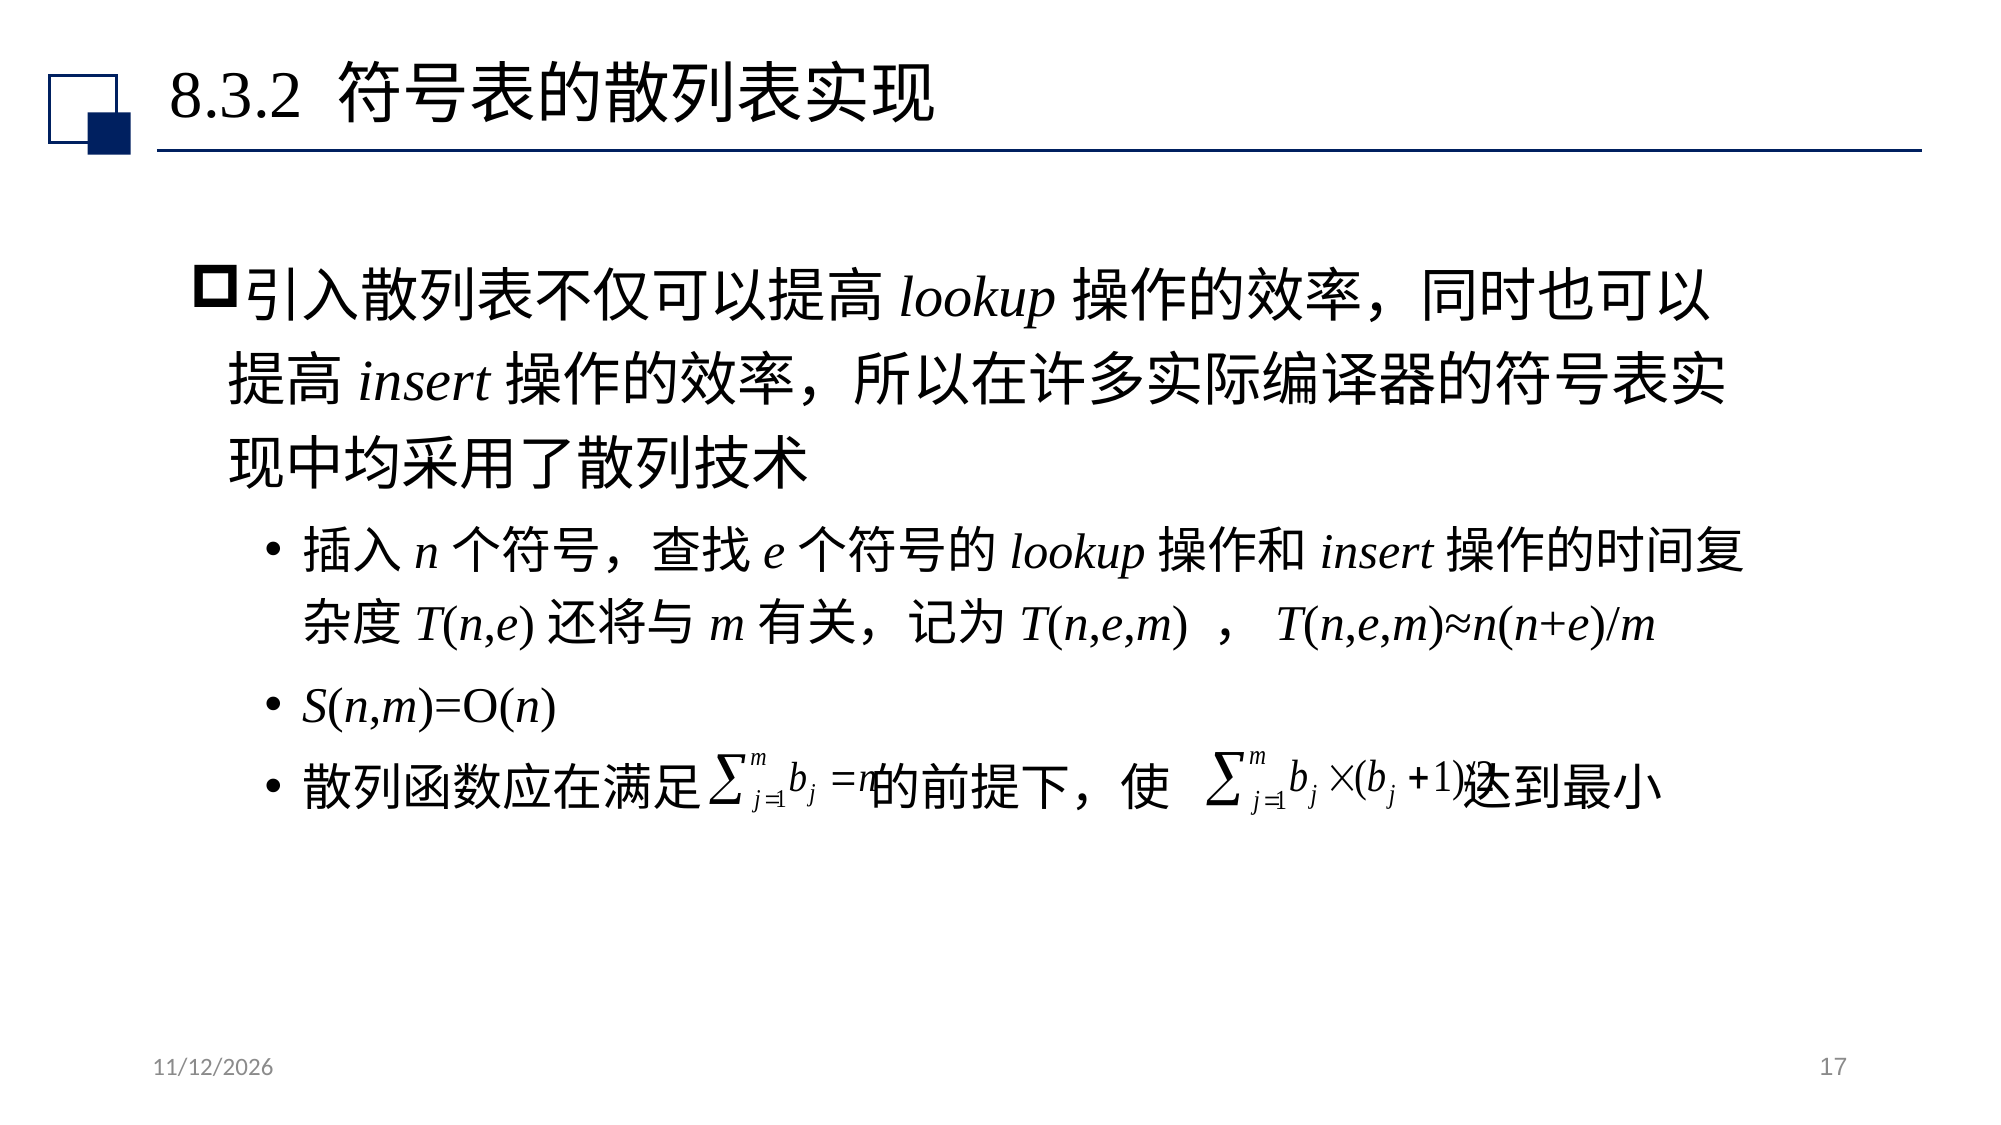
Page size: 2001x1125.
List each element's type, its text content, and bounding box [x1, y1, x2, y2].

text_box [1198, 731, 1503, 827]
text_box [249, 504, 281, 581]
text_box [701, 734, 887, 824]
list 引入散列表不仅可以提高lookup操作的效率，同时也可以提高insert操作的效率，所以在许多实际编译器的符号表实现中均采用了散列技术 插入n个符号，查找e个符号的lookup操作和insert操作的时间复杂度T(n,e)还将与m有关，记为T(n,e,m) ，T(n,e,m)≈n(n+e)/m S(n,m)=O(n) 散列函数应在满足 的前提下，使 达到最小 [174, 236, 1780, 914]
title 8.3.2 符号表的散列表实现 [154, 50, 1880, 143]
slide_number 17 [1412, 1042, 1863, 1103]
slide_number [137, 1042, 588, 1103]
text_box [249, 369, 281, 445]
